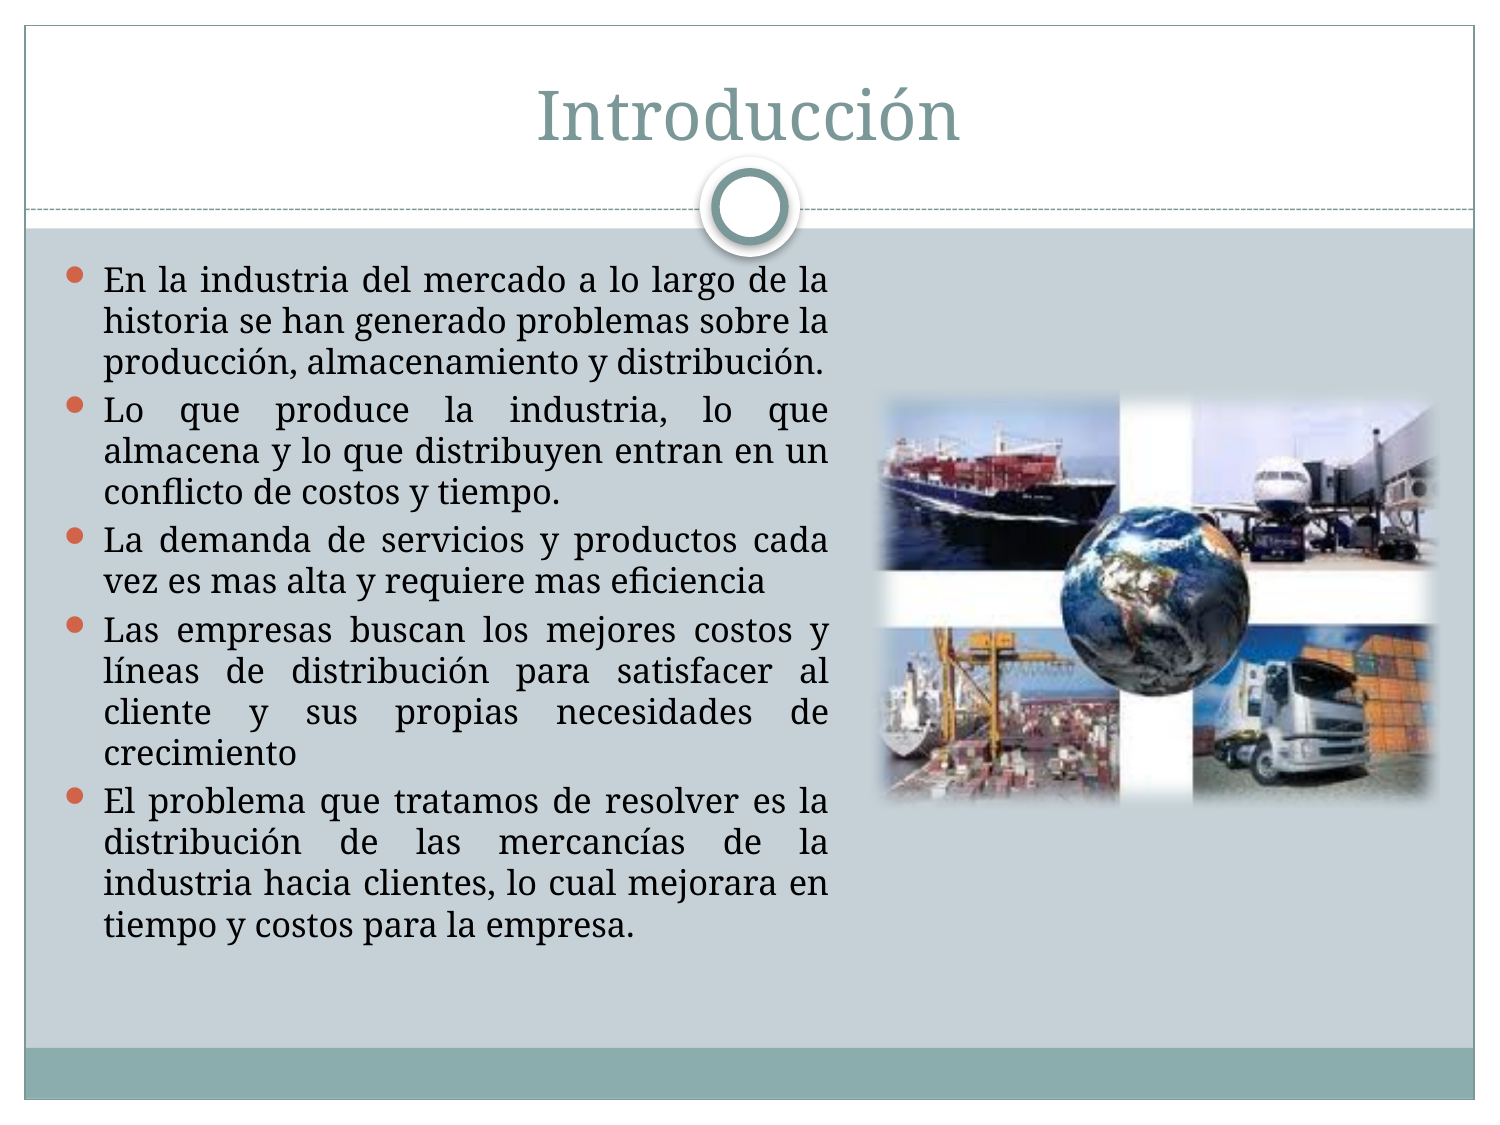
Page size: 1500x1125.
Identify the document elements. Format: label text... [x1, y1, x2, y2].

list En la industria del mercado a lo largo de la historia se han generado problemas sobre la producción, almacenamiento y distribución. Lo que produce la industria, lo que almacena y lo que distribuyen entran en un conflicto de costos y tiempo. La demanda de servicios y productos cada vez es mas alta y requiere mas eficiencia Las empresas buscan los mejores costos y líneas de distribución para satisfacer al cliente y sus propias necesidades de crecimiento El problema que tratamos de resolver es la distribución de las mercancías de la industria hacia clientes, lo cual mejorara en tiempo y costos para la empresa. [49, 250, 845, 1001]
picture [867, 385, 1444, 811]
title Introducción [49, 37, 1450, 162]
